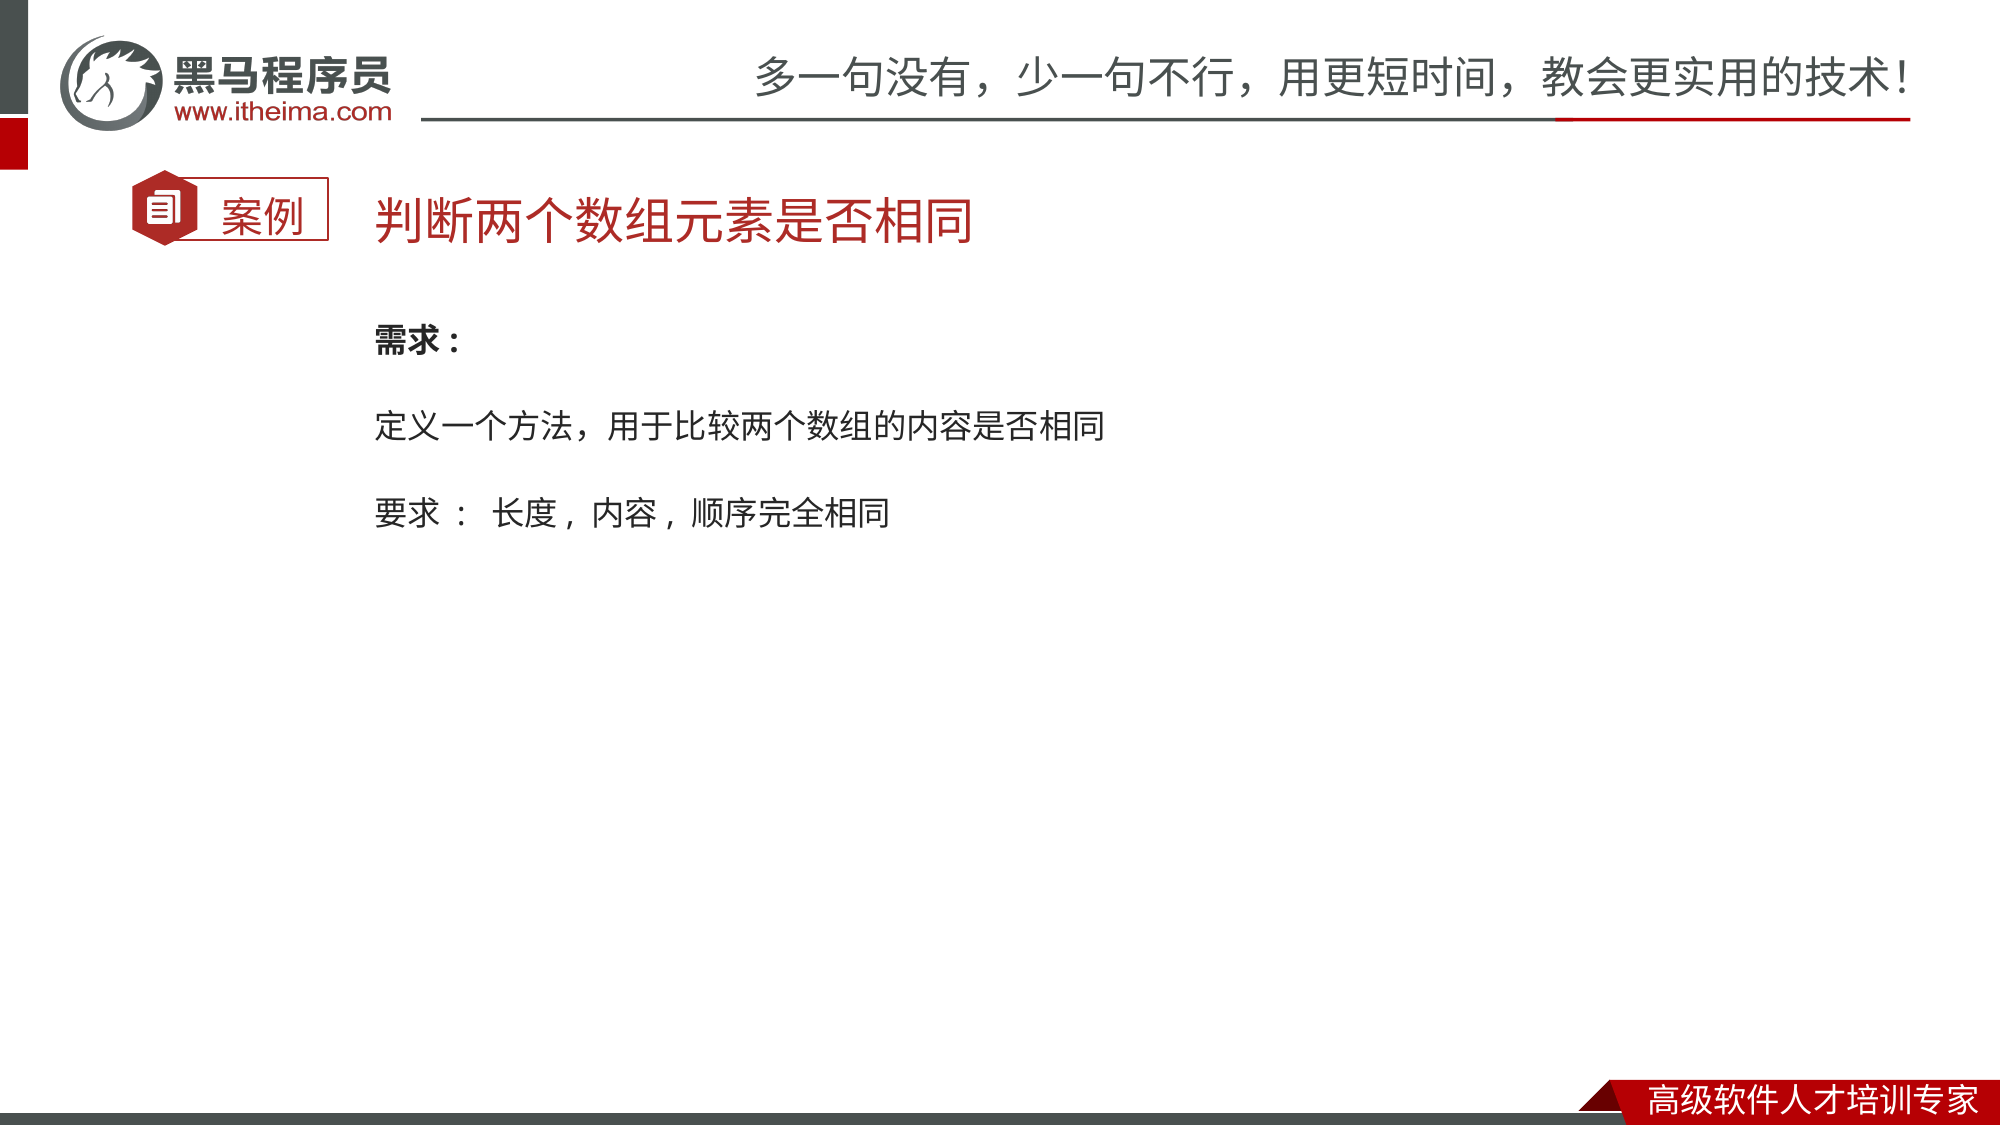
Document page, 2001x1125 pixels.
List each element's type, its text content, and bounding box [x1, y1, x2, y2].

text_box 判断两个数组元素是否相同 [360, 145, 1031, 235]
picture [147, 190, 181, 224]
text_box 需求: 定义一个方法，用于比较两个数组的内容是否相同 要求 : 长度, 内容, 顺序完全相同 [360, 271, 1991, 964]
picture [14, 0, 453, 179]
